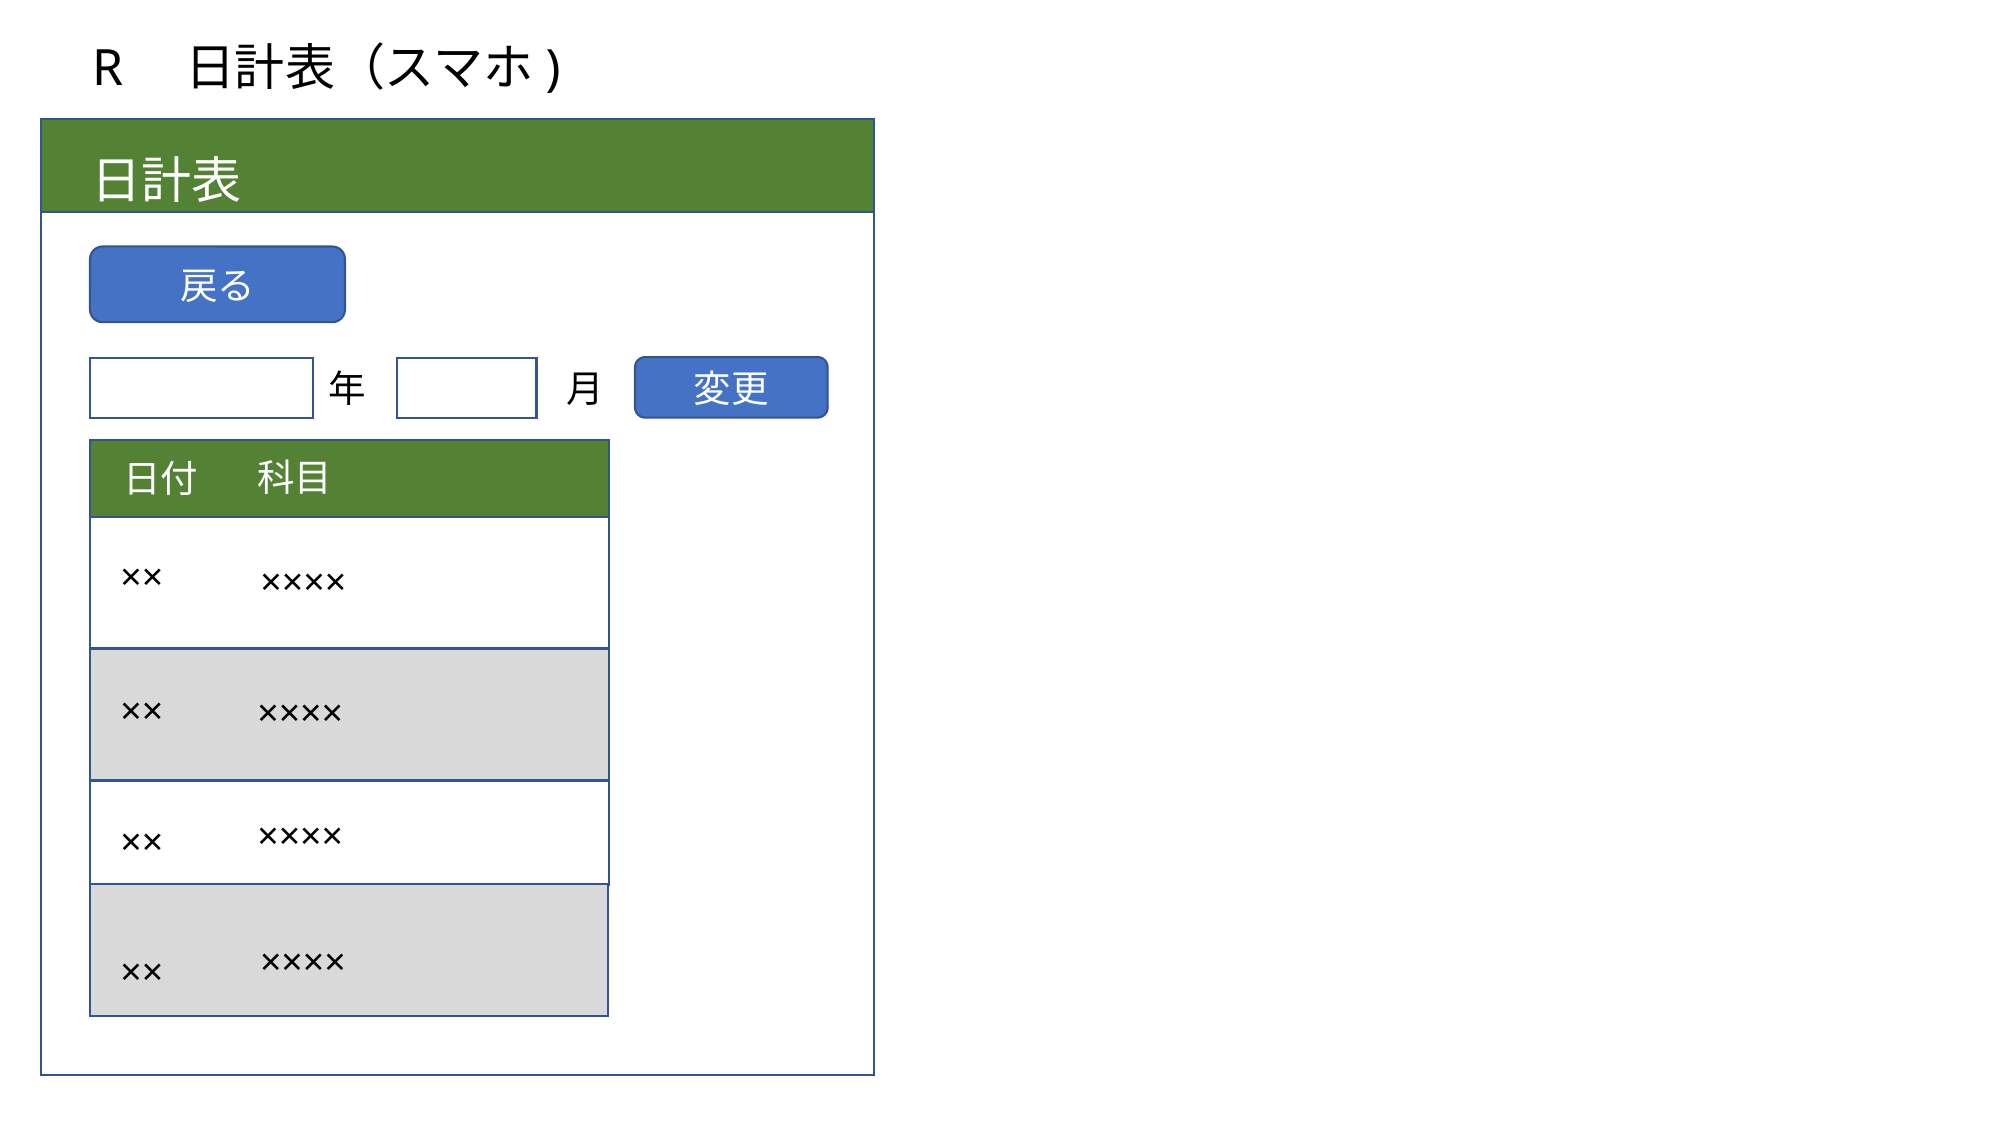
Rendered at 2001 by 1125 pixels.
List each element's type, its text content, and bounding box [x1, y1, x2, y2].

text_box 日付 [108, 447, 292, 508]
text_box [396, 357, 538, 419]
text_box [40, 213, 875, 1076]
text_box 日計表 [76, 140, 524, 216]
text_box [89, 357, 314, 419]
text_box 年 [313, 357, 396, 418]
text_box ×××× [245, 551, 428, 611]
text_box [89, 516, 610, 648]
text_box [89, 883, 609, 1017]
text_box ×××× [242, 804, 425, 865]
text_box ×× [105, 545, 288, 606]
text_box ×× [105, 679, 288, 740]
text_box [89, 648, 610, 779]
text_box ×× [105, 810, 288, 870]
text_box 科目 [242, 446, 402, 507]
text_box ×××× [242, 681, 425, 742]
text_box 月 [551, 357, 692, 463]
text_box ×××× [245, 930, 427, 991]
text_box R 日計表（スマホ) [77, 28, 1270, 104]
text_box [40, 118, 875, 213]
text_box 変更 [633, 356, 829, 419]
text_box [89, 439, 610, 516]
text_box ×× [105, 940, 288, 1001]
text_box 戻る [88, 245, 347, 324]
text_box [89, 779, 610, 886]
